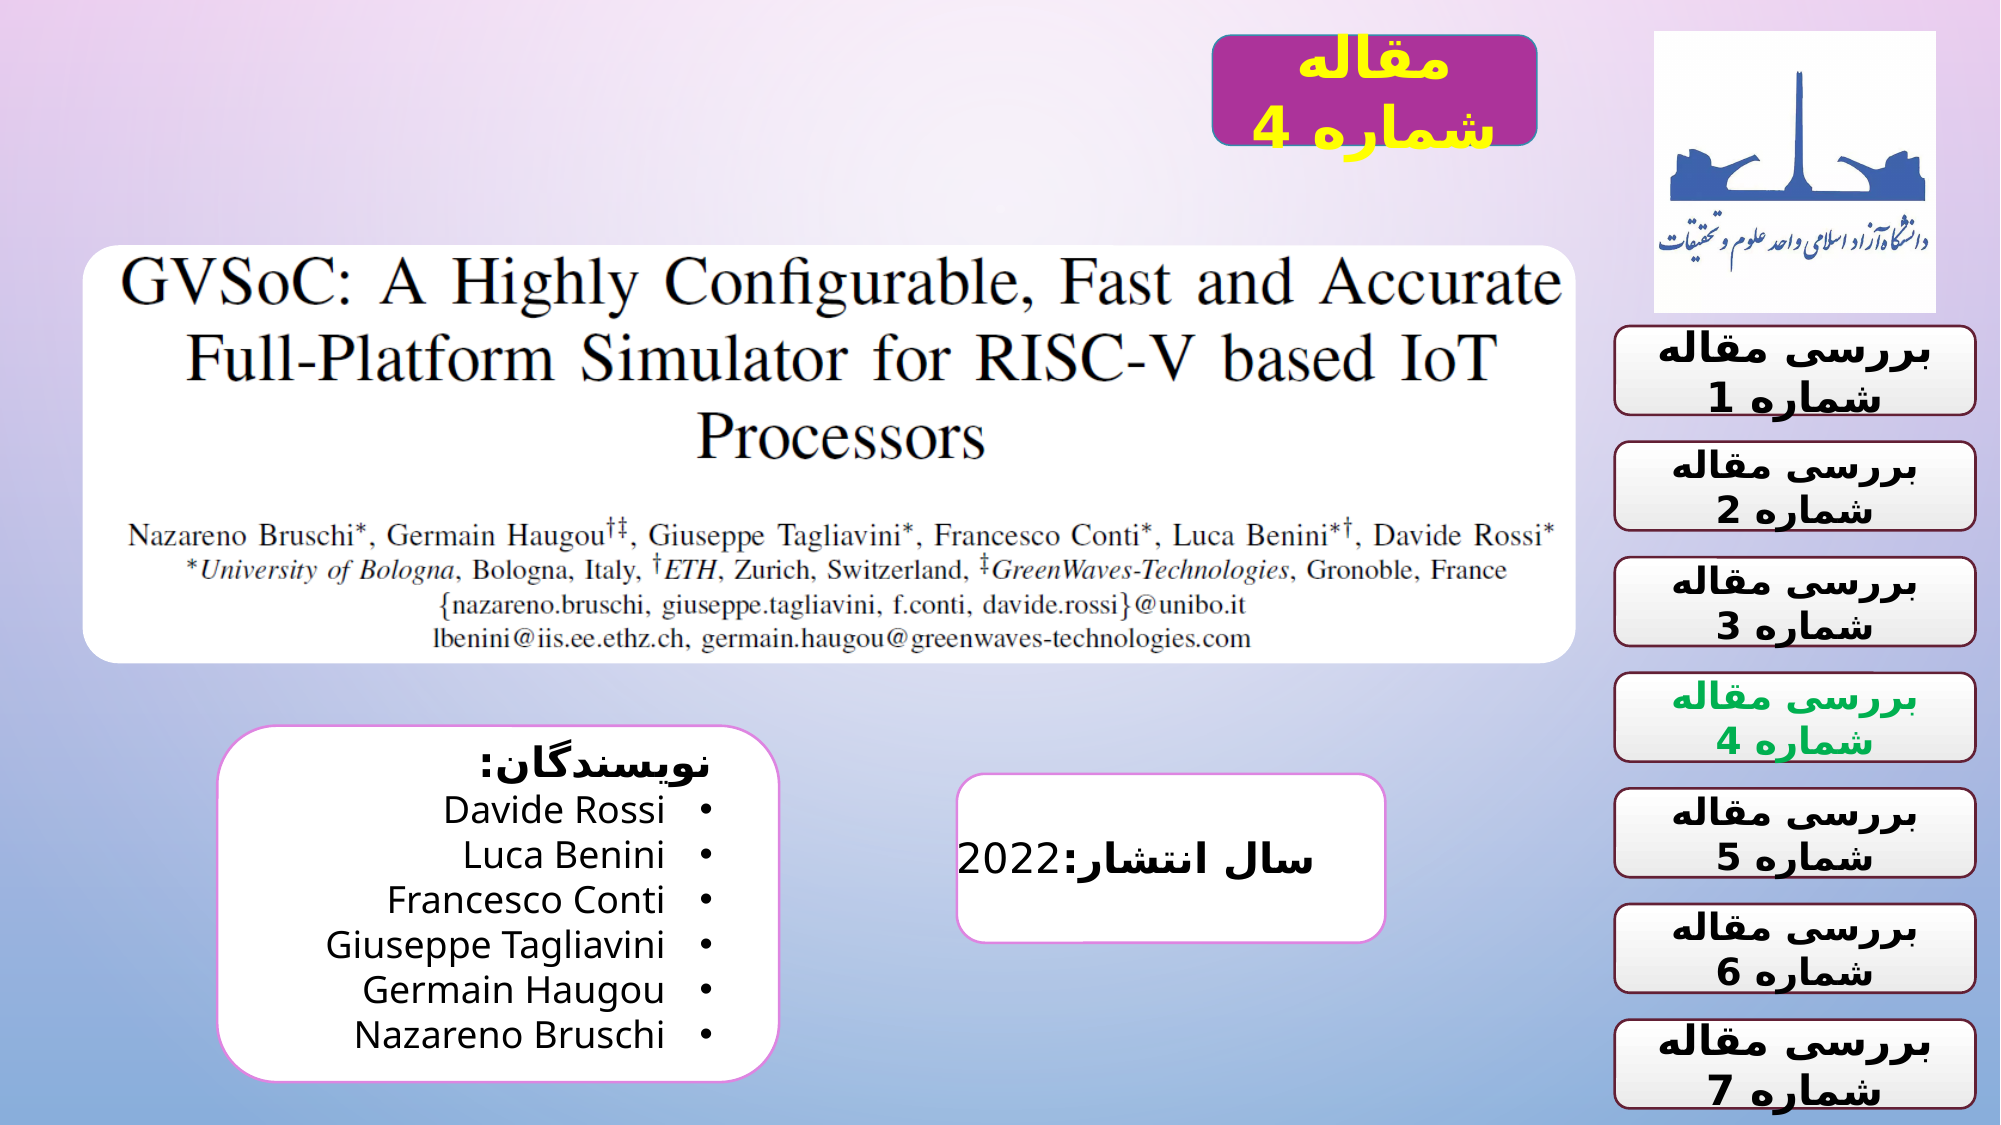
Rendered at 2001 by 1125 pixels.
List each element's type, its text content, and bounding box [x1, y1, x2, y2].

text_box نویسندگان: Davide Rossi Luca Benini Francesco Conti Giuseppe Tagliavini Germain Haugou Nazareno Bruschi [269, 728, 728, 1063]
text_box بررسی مقاله شماره 4 [1613, 671, 1977, 763]
text_box بررسی مقاله شماره 5 [1613, 787, 1977, 879]
picture [1654, 31, 1936, 313]
text_box سال انتشار:2022 [872, 774, 1331, 890]
text_box بررسی مقاله شماره 3 [1613, 555, 1977, 648]
text_box بررسی مقاله شماره 6 [1613, 902, 1977, 995]
text_box بررسی مقاله شماره 1 [1613, 324, 1977, 417]
text_box بررسی مقاله شماره 7 [1613, 1018, 1977, 1110]
text_box [215, 724, 781, 1084]
picture [82, 244, 1576, 664]
text_box بررسی مقاله شماره 4 [0, 0, 2000, 615]
text_box مقاله شماره 4 [1211, 34, 1538, 147]
text_box [955, 772, 1387, 945]
text_box بررسی مقاله شماره 2 [1613, 440, 1977, 532]
